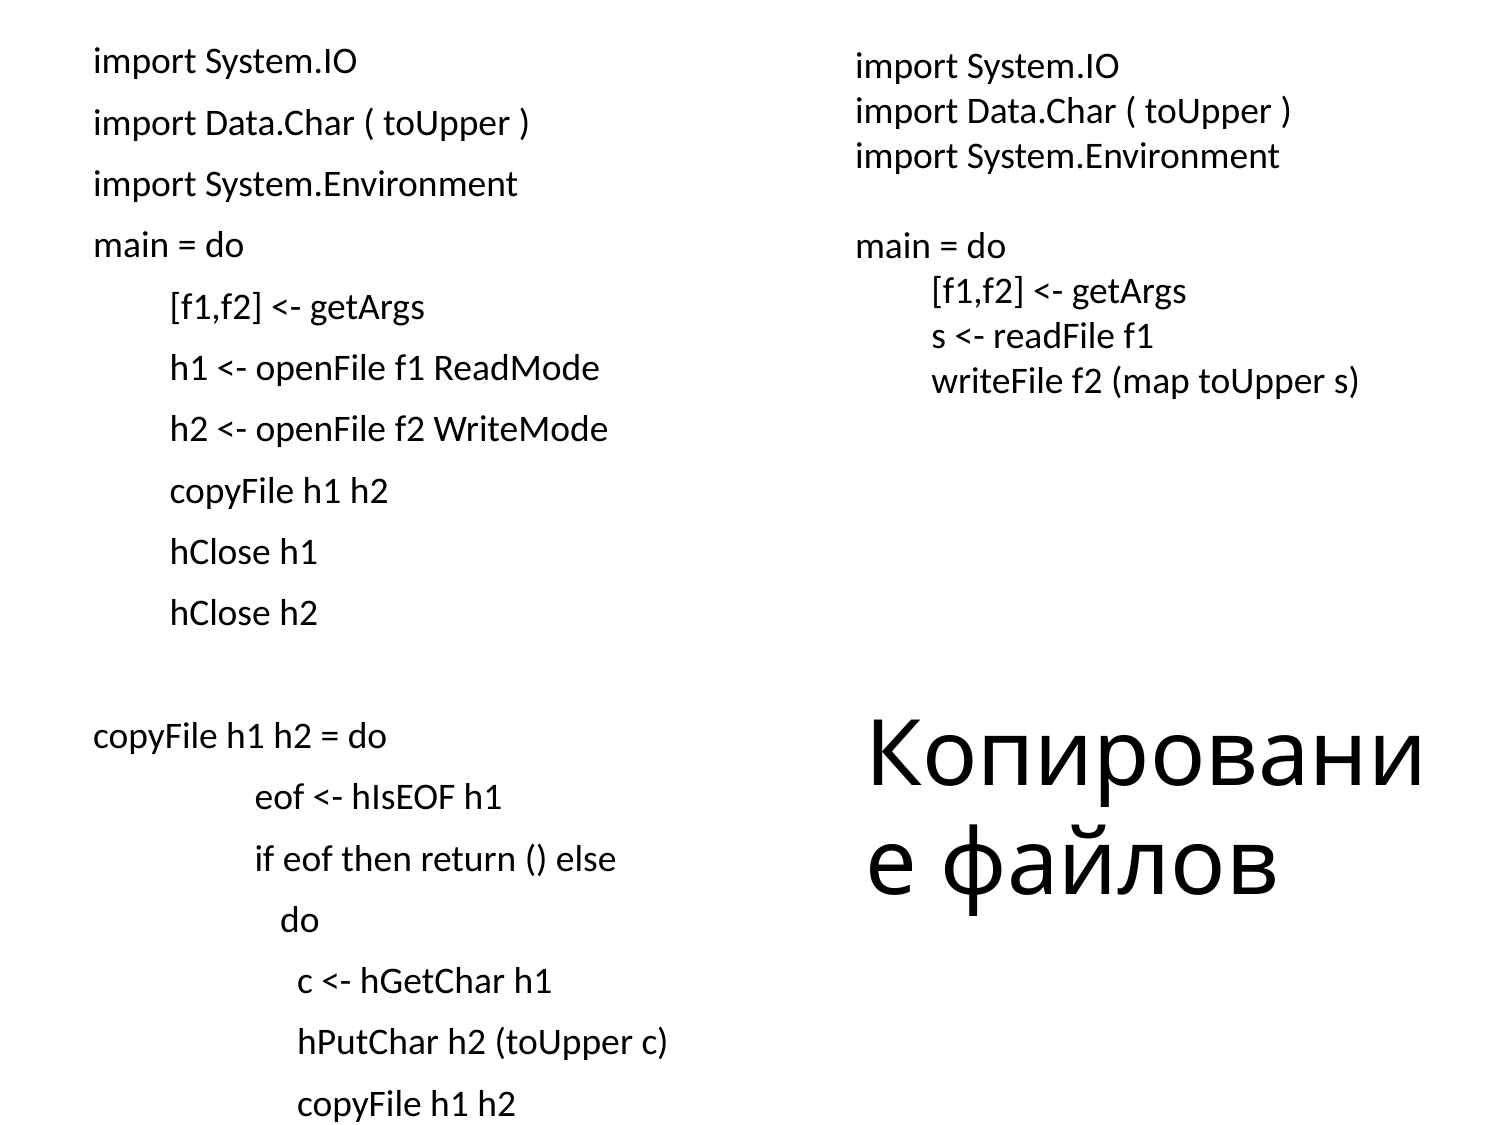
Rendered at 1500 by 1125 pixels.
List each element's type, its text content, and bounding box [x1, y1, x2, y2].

title Копирование файлов [850, 685, 1445, 921]
list import System.IO import Data.Char ( toUpper ) import System.Environment main = do [f1,f2] <- getArgs h1 <- openFile f1 ReadMode h2 <- openFile f2 WriteMode copyFile h1 h2 hClose h1 hClose h2 copyFile h1 h2 = do eof <- hIsEOF h1 if eof then return () else do c <- hGetChar h1 hPutChar h2 (toUpper c) copyFile h1 h2 [78, 34, 793, 1110]
text_box import System.IO import Data.Char ( toUpper ) import System.Environment main = do [f1,f2] <- getArgs s <- readFile f1 writeFile f2 (map toUpper s) [840, 34, 1418, 409]
